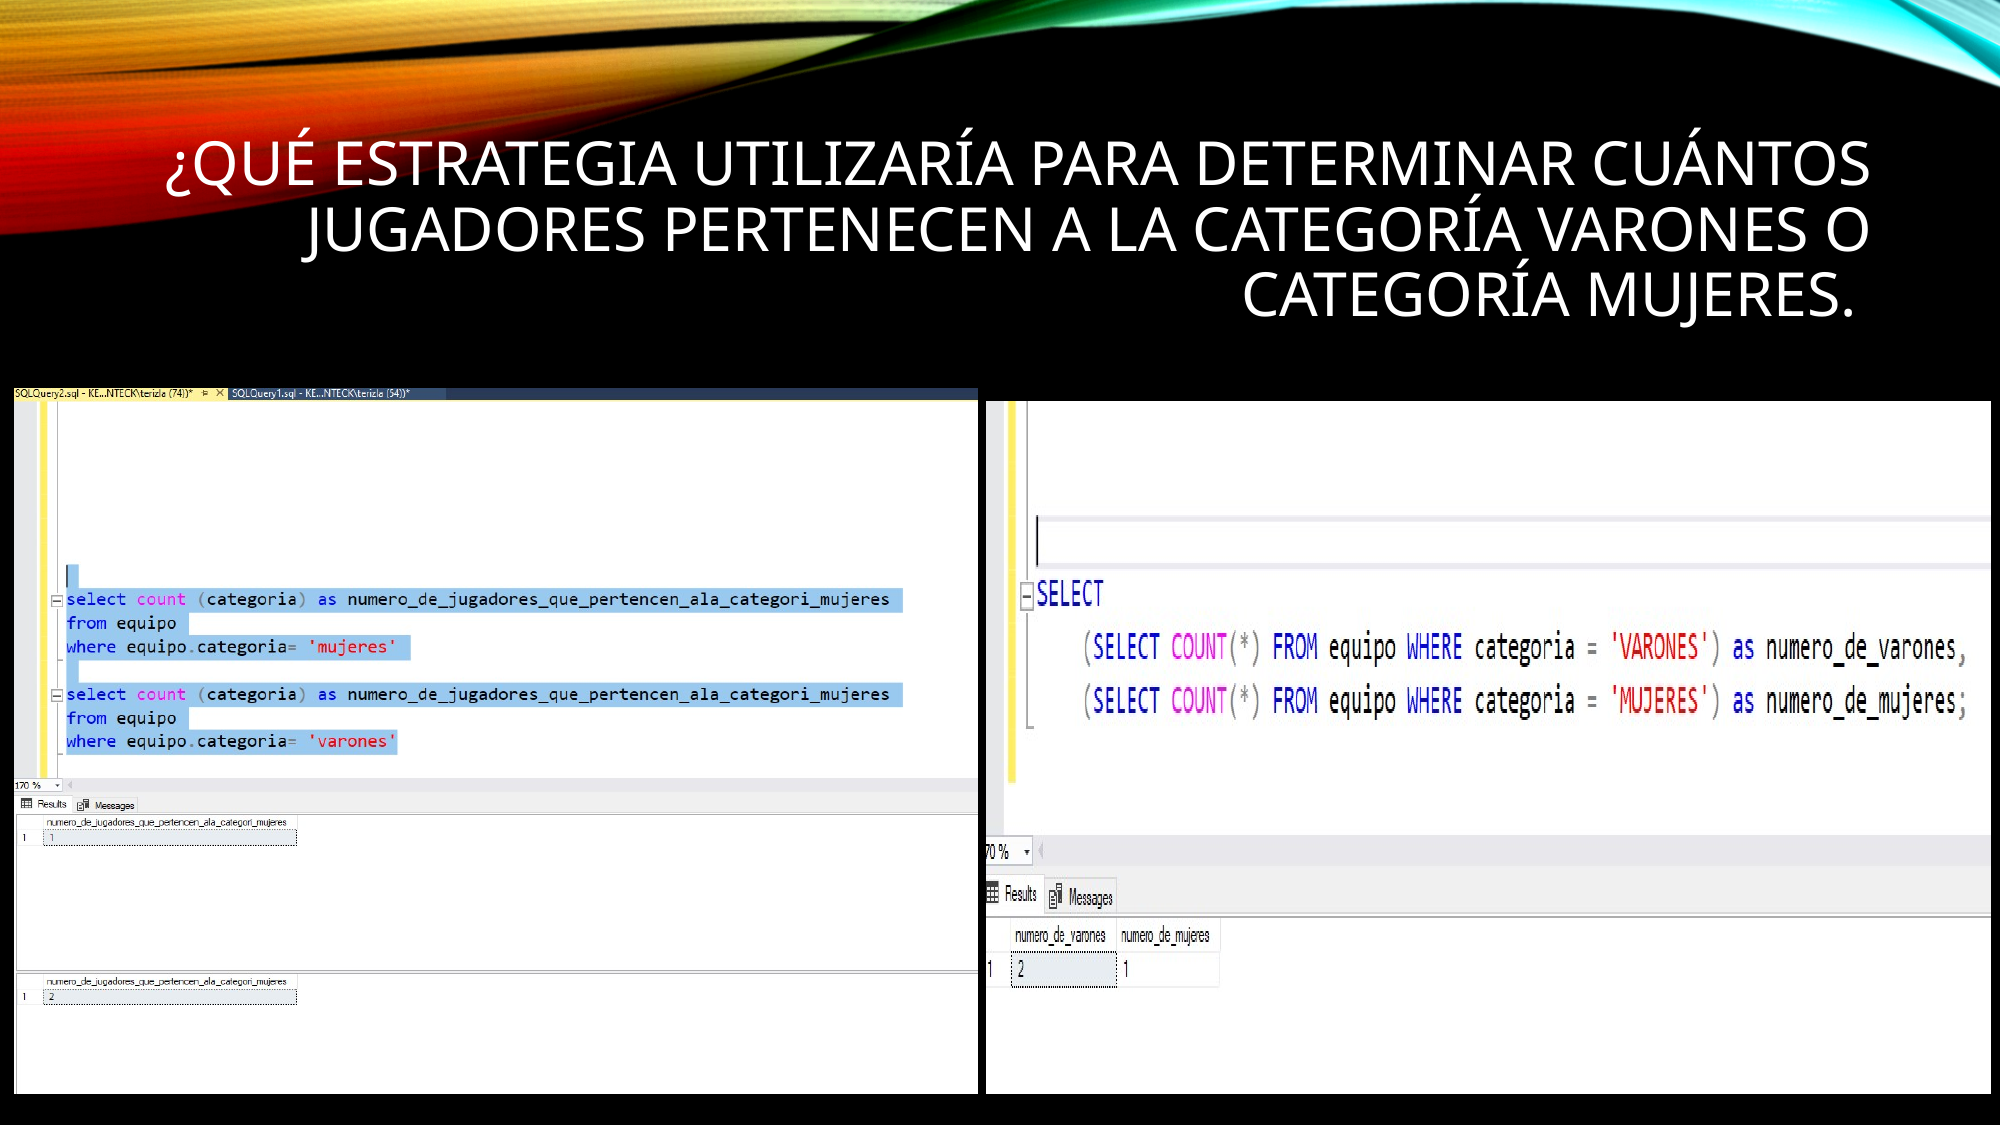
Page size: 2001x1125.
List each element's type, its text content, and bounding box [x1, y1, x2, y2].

picture [985, 401, 1992, 1094]
picture [0, 0, 2000, 237]
title ¿Qué estrategia utilizaría para determinar cuántos jugadores pertenecen a la categoría VARONES o Categoría MUJERES. [43, 125, 1888, 338]
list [14, 387, 978, 1094]
